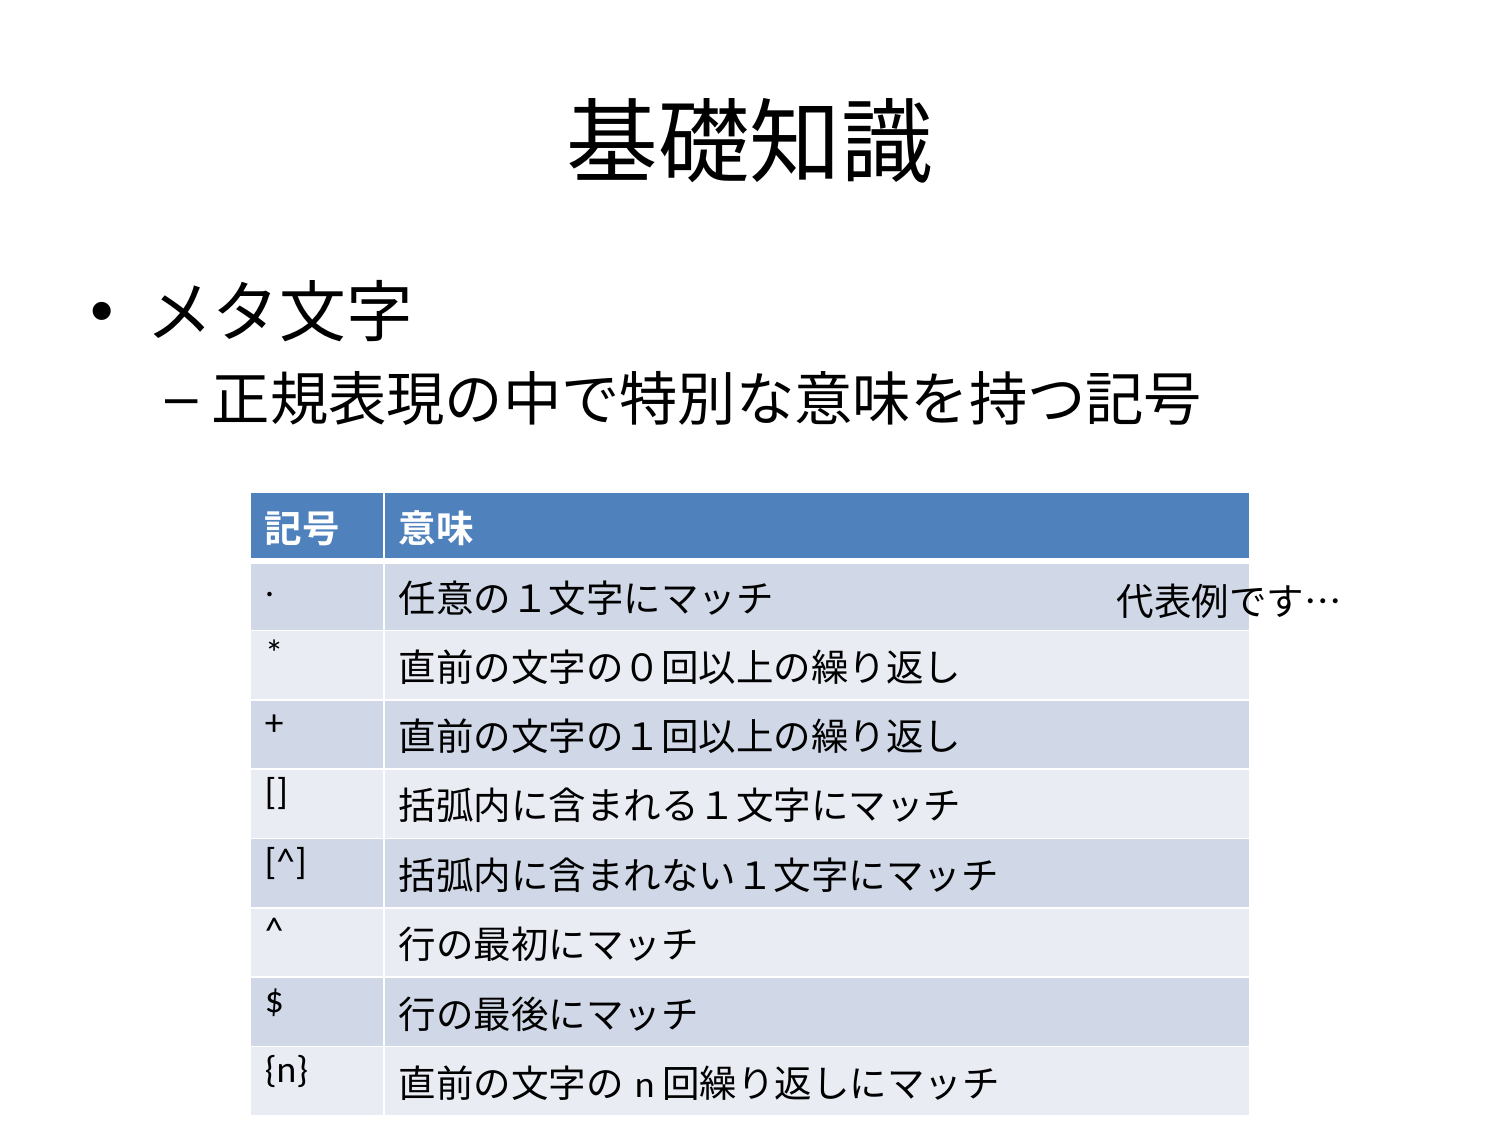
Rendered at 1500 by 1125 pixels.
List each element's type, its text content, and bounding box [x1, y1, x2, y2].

table_header 記号 [251, 493, 383, 558]
table_cell + [251, 701, 383, 768]
table_cell 任意の１文字にマッチ [385, 564, 1249, 630]
table_cell * [251, 631, 383, 699]
text_box 代表例です… [1101, 570, 1357, 631]
table_cell {n} [251, 1047, 383, 1115]
table_cell 直前の文字のn回繰り返しにマッチ [385, 1047, 1249, 1115]
table_cell $ [251, 978, 383, 1046]
table_cell [^] [251, 839, 383, 907]
table_cell [] [251, 770, 383, 838]
table_cell 括弧内に含まれる１文字にマッチ [385, 770, 1249, 838]
table_cell 括弧内に含まれない１文字にマッチ [385, 839, 1249, 907]
table_cell . [251, 564, 383, 630]
table_cell 行の最初にマッチ [385, 909, 1249, 976]
list メタ文字 正規表現の中で特別な意味を持つ記号 [75, 262, 1425, 1005]
table_cell 直前の文字の１回以上の繰り返し [385, 701, 1249, 768]
title 基礎知識 [75, 45, 1425, 233]
table_cell 行の最後にマッチ [385, 978, 1249, 1046]
table_header 意味 [385, 493, 1249, 558]
table_cell ^ [251, 909, 383, 976]
table_cell 直前の文字の０回以上の繰り返し [385, 631, 1249, 699]
